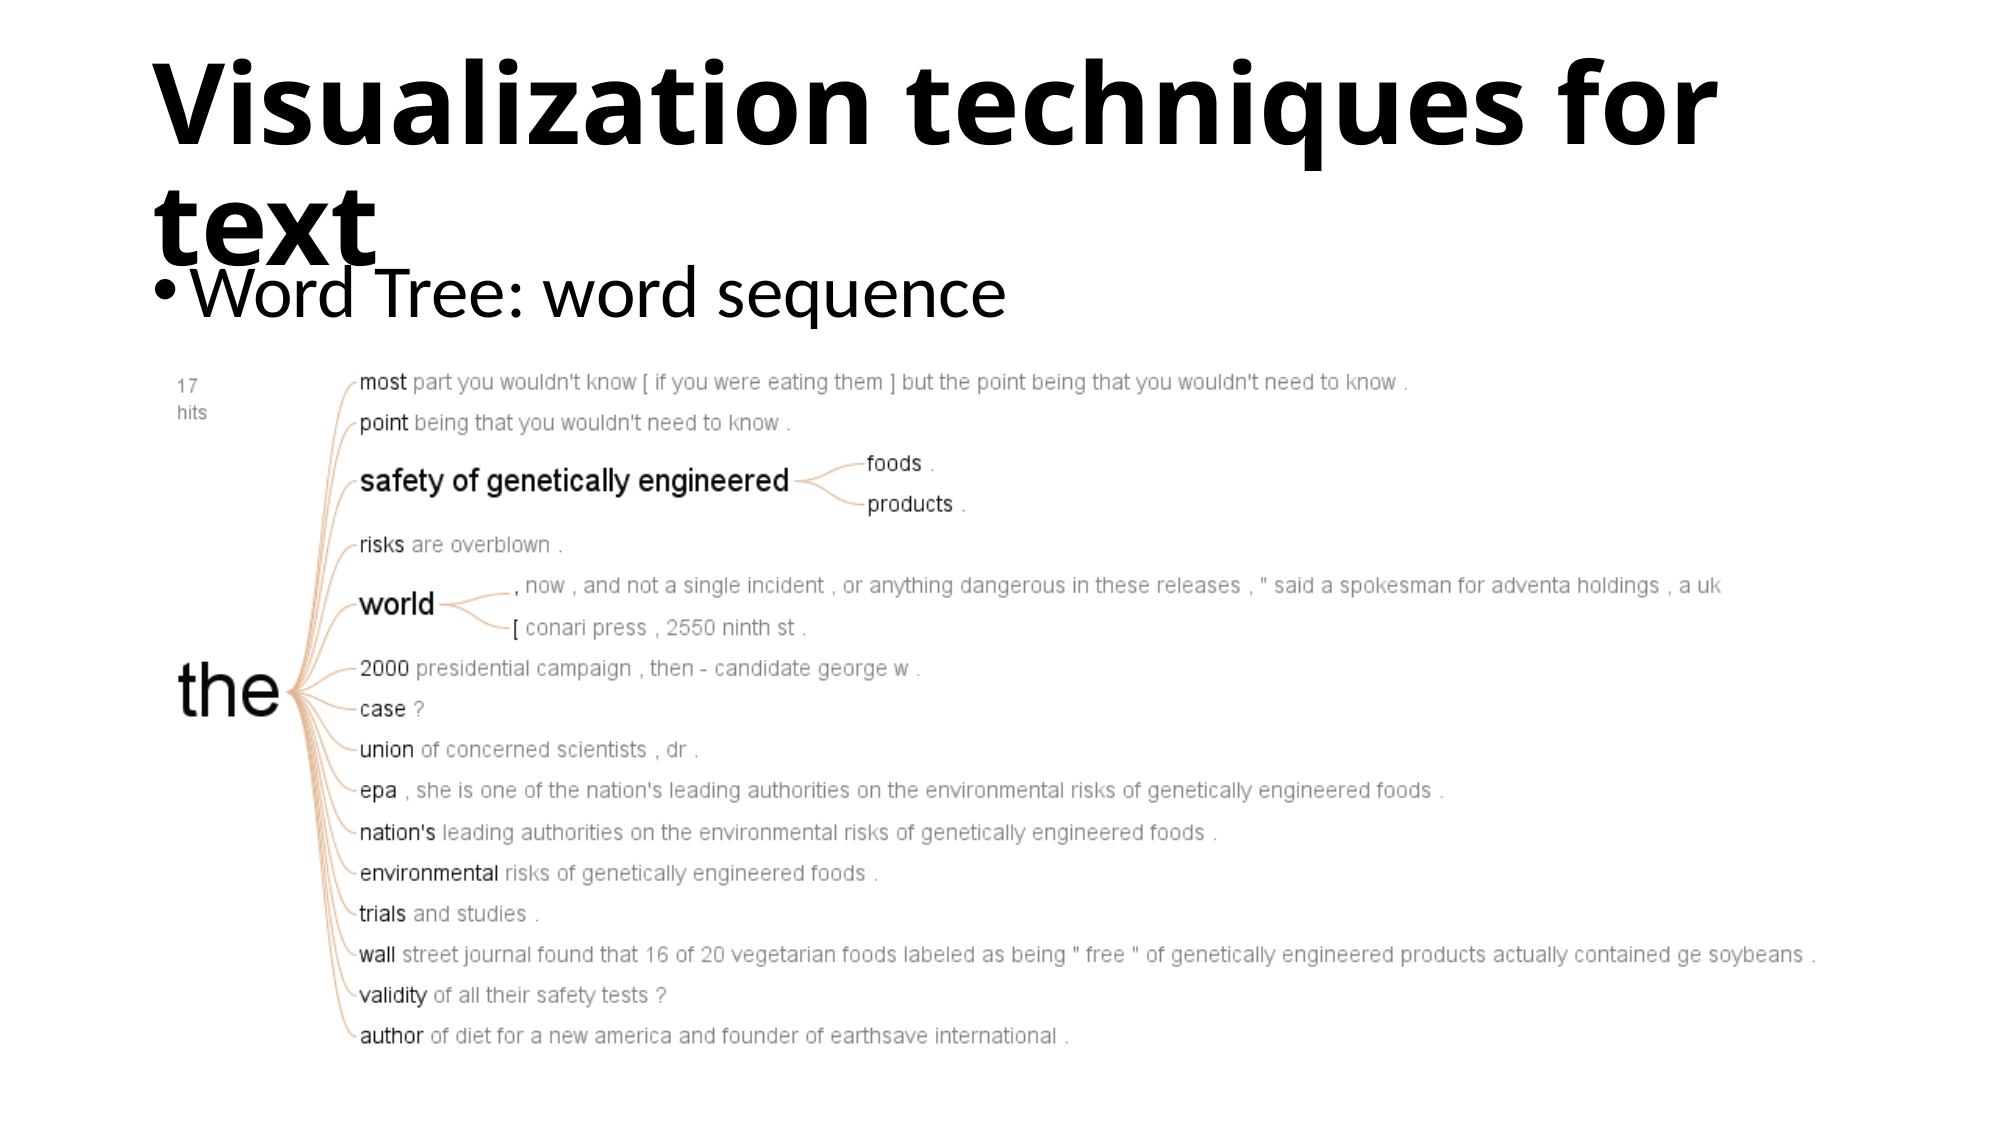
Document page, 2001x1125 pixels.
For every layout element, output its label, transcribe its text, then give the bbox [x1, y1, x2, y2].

title Visualization techniques for text [137, 59, 1863, 245]
picture [163, 357, 1846, 1064]
list Word Tree: word sequence [137, 245, 1863, 1060]
